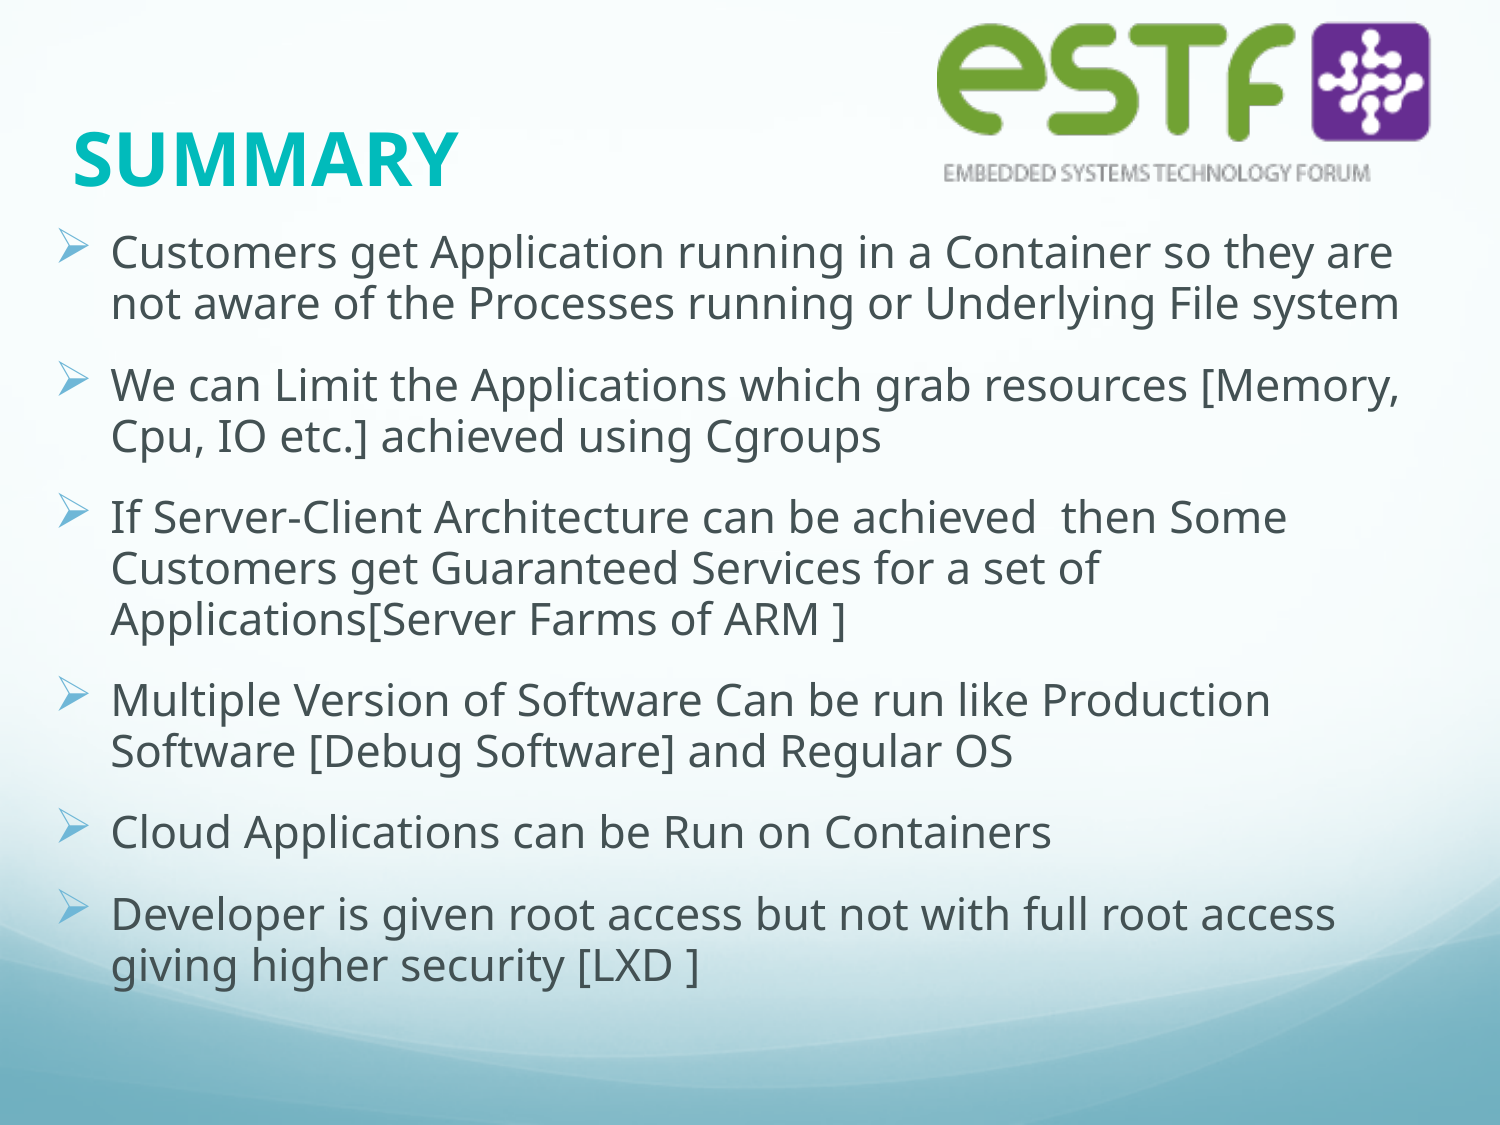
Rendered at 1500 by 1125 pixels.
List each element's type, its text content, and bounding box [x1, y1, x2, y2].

list Customers get Application running in a Container so they are not aware of the Processes running or Underlying File system We can Limit the Applications which grab resources [Memory, Cpu, IO etc.] achieved using Cgroups If Server-Client Architecture can be achieved then Some Customers get Guaranteed Services for a set of Applications[Server Farms of ARM ] Multiple Version of Software Can be run like Production Software [Debug Software] and Regular OS Cloud Applications can be Run on Containers Developer is given root access but not with full root access giving higher security [LXD ] [39, 220, 1447, 1035]
title SUMMARY [37, 70, 929, 209]
picture [936, 0, 1500, 209]
